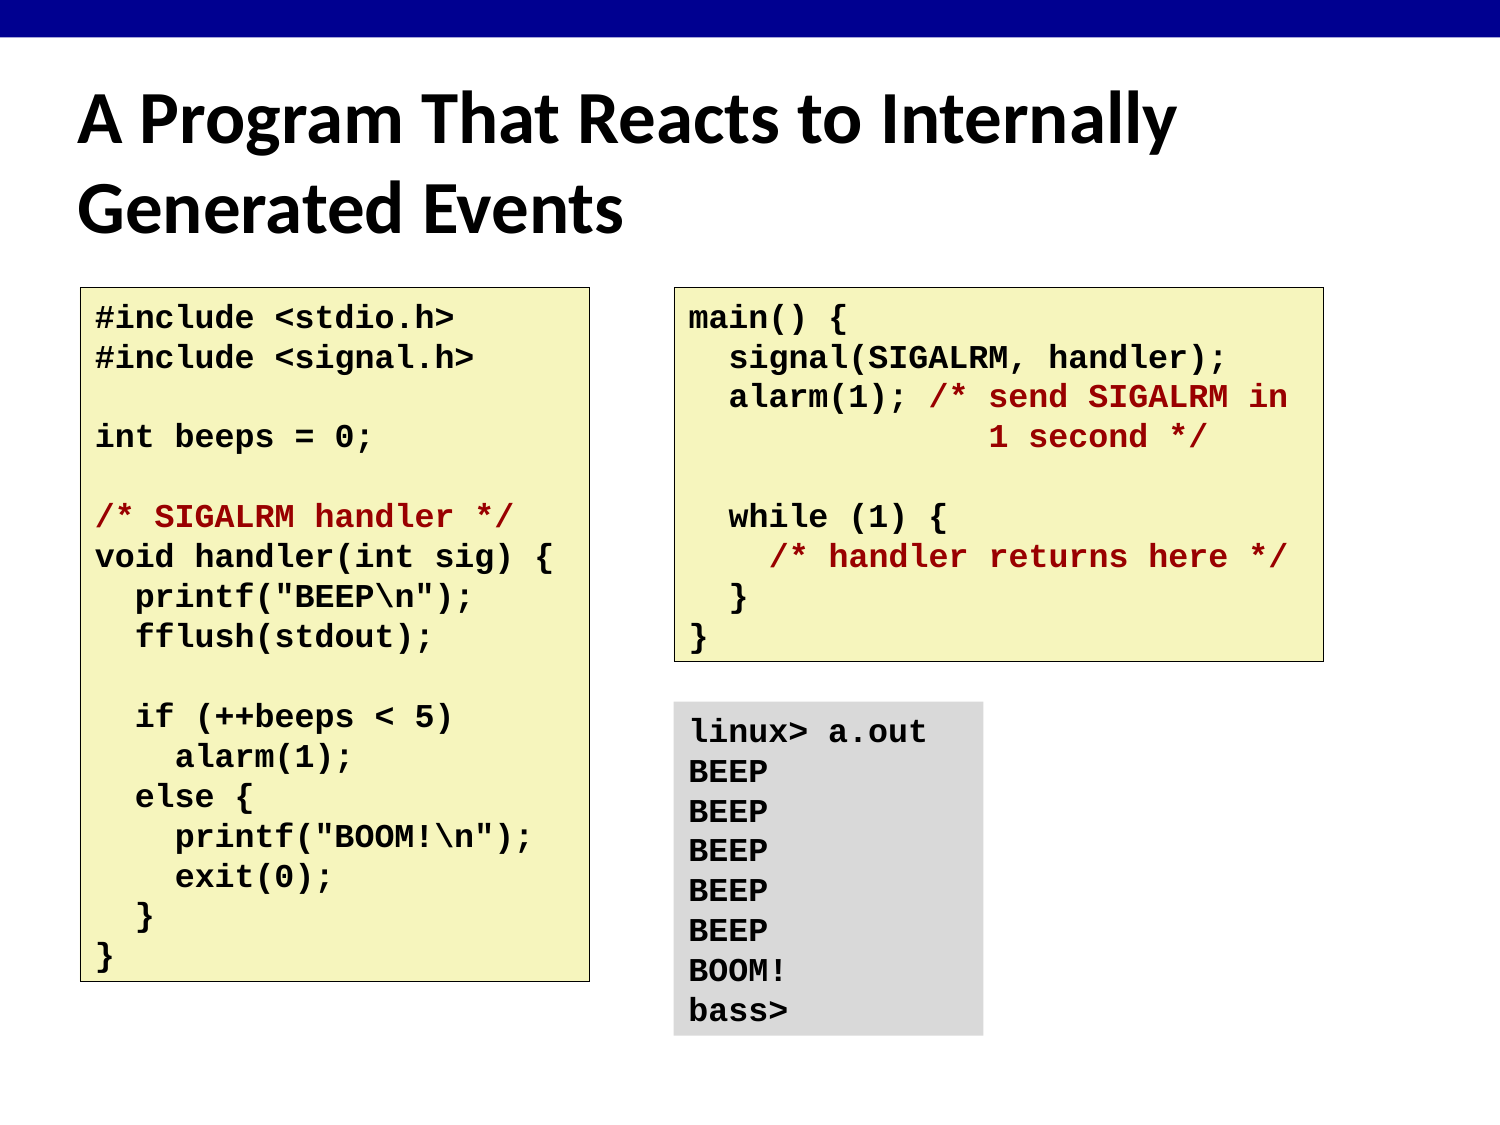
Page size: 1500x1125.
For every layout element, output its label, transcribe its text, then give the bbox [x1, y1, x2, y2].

text_box #include <stdio.h> #include <signal.h> int beeps = 0; /* SIGALRM handler */ void handler(int sig) { printf("BEEP\n"); fflush(stdout); if (++beeps < 5) alarm(1); else { printf("BOOM!\n"); exit(0); } } [79, 287, 590, 981]
text_box main() { signal(SIGALRM, handler); alarm(1); /* send SIGALRM in 1 second */ while (1) { /* handler returns here */ } } [673, 287, 1324, 662]
title A Program That Reacts to Internally Generated Events [62, 68, 1451, 249]
text_box linux> a.out BEEP BEEP BEEP BEEP BEEP BOOM! bass> [673, 701, 984, 1036]
